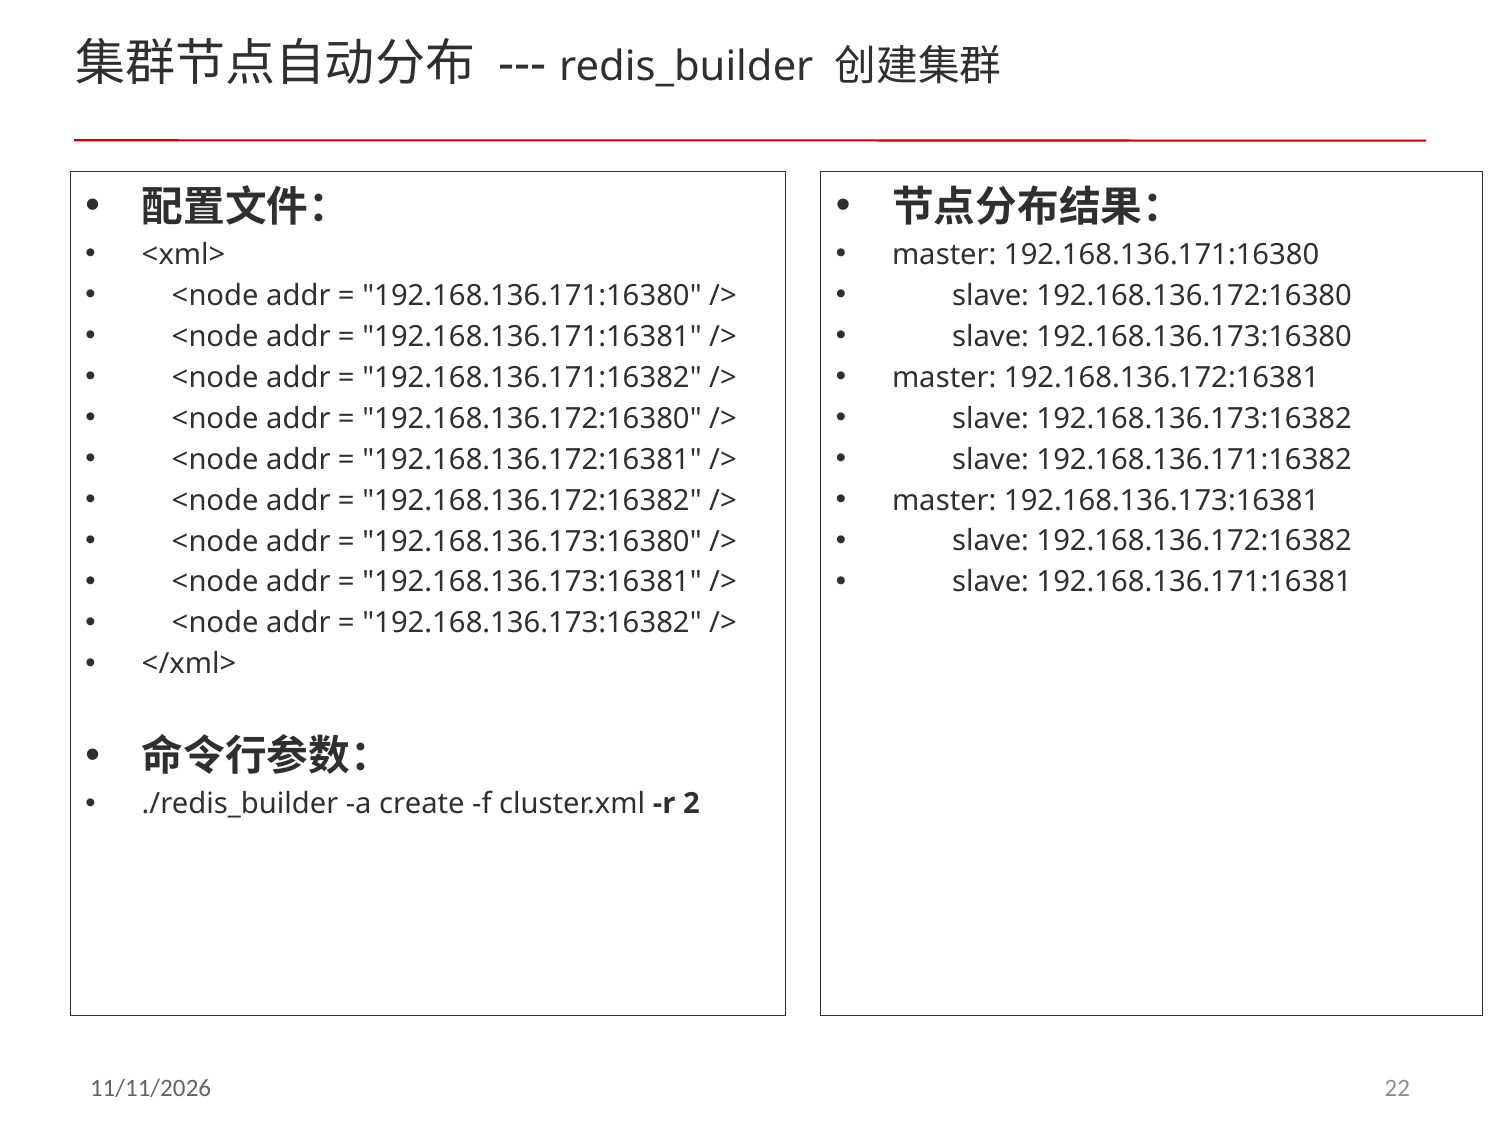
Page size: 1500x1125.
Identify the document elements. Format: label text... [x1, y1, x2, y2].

list 配置文件： <xml> <node addr = "192.168.136.171:16380" /> <node addr = "192.168.136.171:16381" /> <node addr = "192.168.136.171:16382" /> <node addr = "192.168.136.172:16380" /> <node addr = "192.168.136.172:16381" /> <node addr = "192.168.136.172:16382" /> <node addr = "192.168.136.173:16380" /> <node addr = "192.168.136.173:16381" /> <node addr = "192.168.136.173:16382" /> </xml> 命令行参数： ./redis_builder -a create -f cluster.xml -r 2 [70, 171, 786, 1016]
text_box 节点分布结果： master: 192.168.136.171:16380 slave: 192.168.136.172:16380 slave: 192.168.136.173:16380 master: 192.168.136.172:16381 slave: 192.168.136.173:16382 slave: 192.168.136.171:16382 master: 192.168.136.173:16381 slave: 192.168.136.172:16382 slave: 192.168.136.171:16381 [820, 171, 1483, 1016]
title 集群节点自动分布 --- redis_builder 创建集群 [75, 30, 1235, 136]
